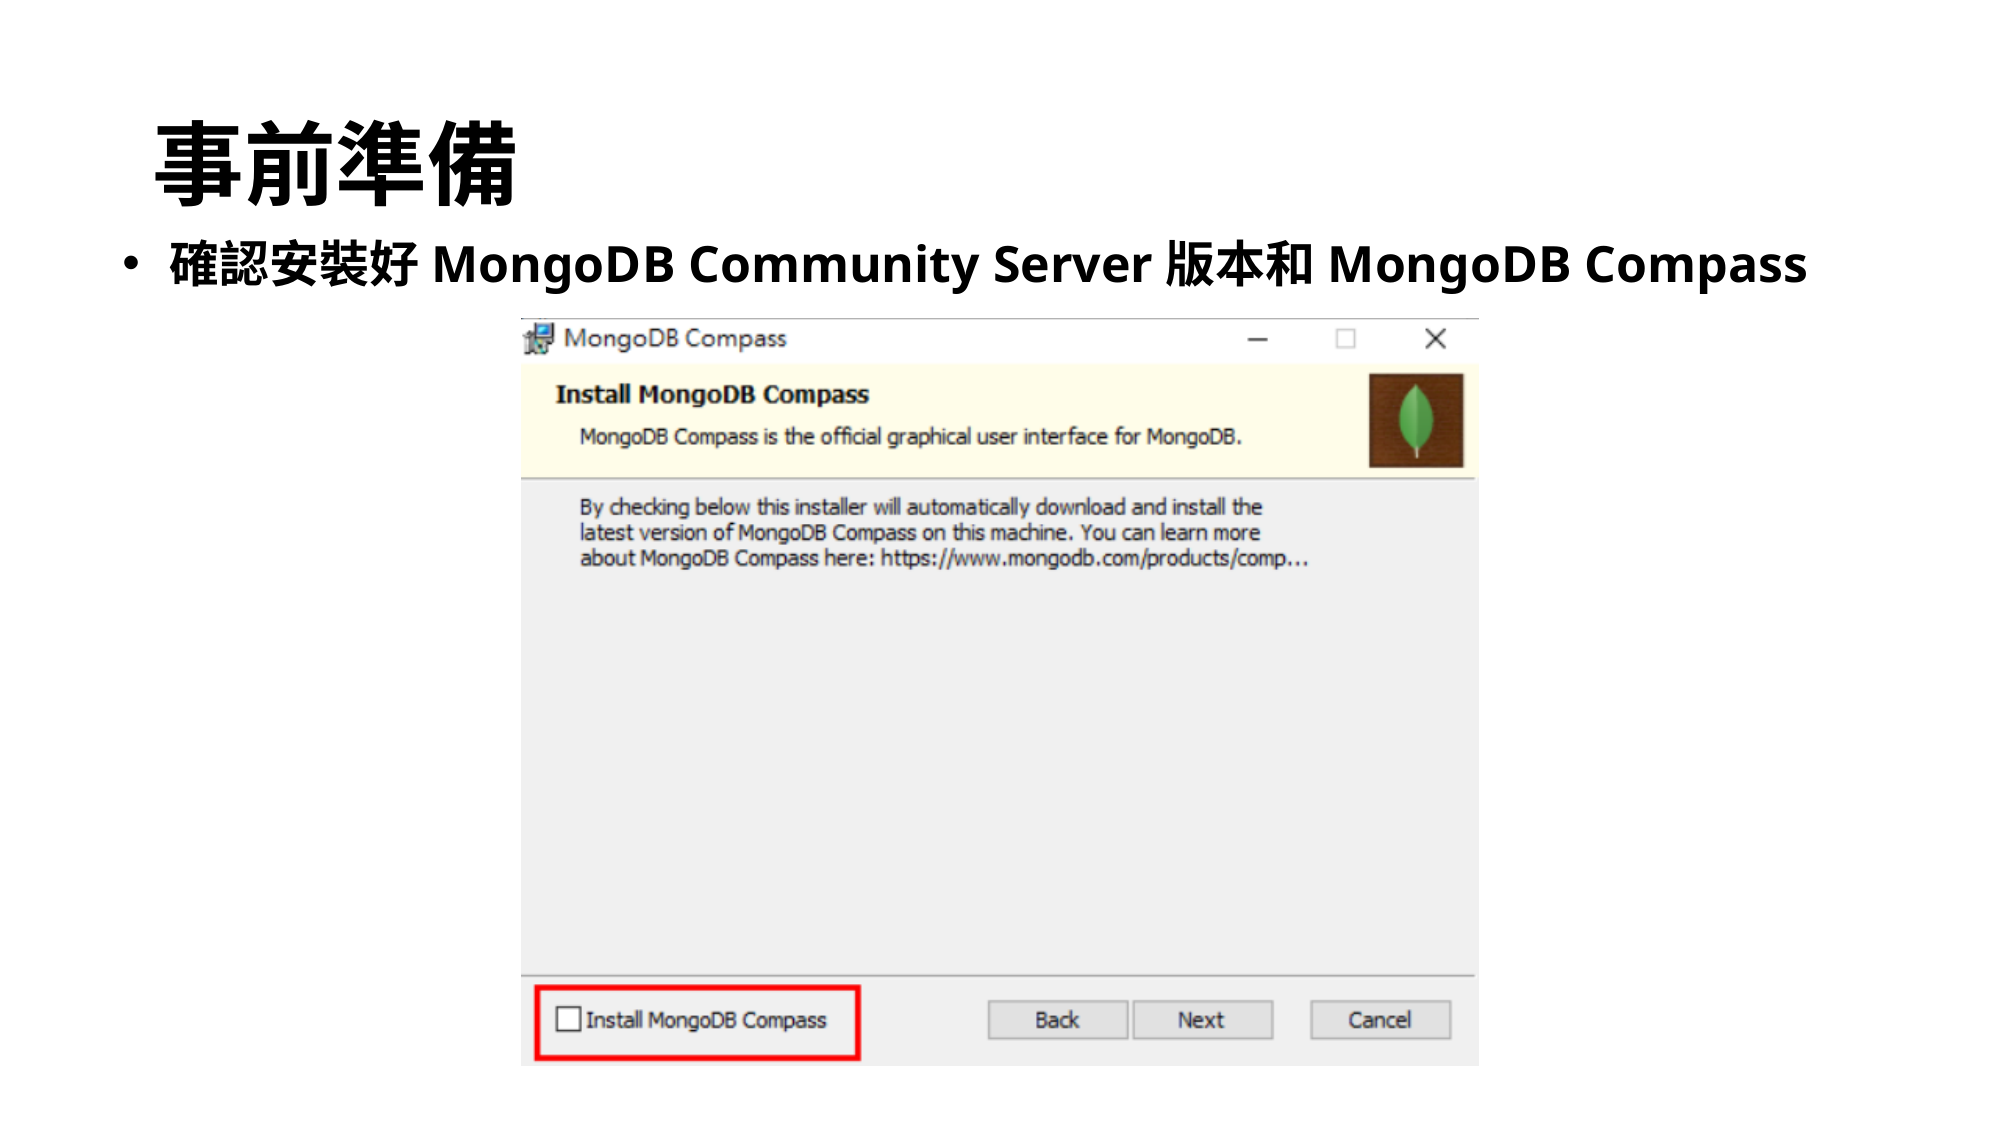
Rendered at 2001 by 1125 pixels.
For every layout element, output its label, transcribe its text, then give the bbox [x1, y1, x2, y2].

picture [521, 318, 1479, 1066]
title 事前準備 [137, 59, 1933, 224]
text_box 確認安裝好MongoDB Community Server版本和MongoDB Compass [107, 224, 1971, 360]
